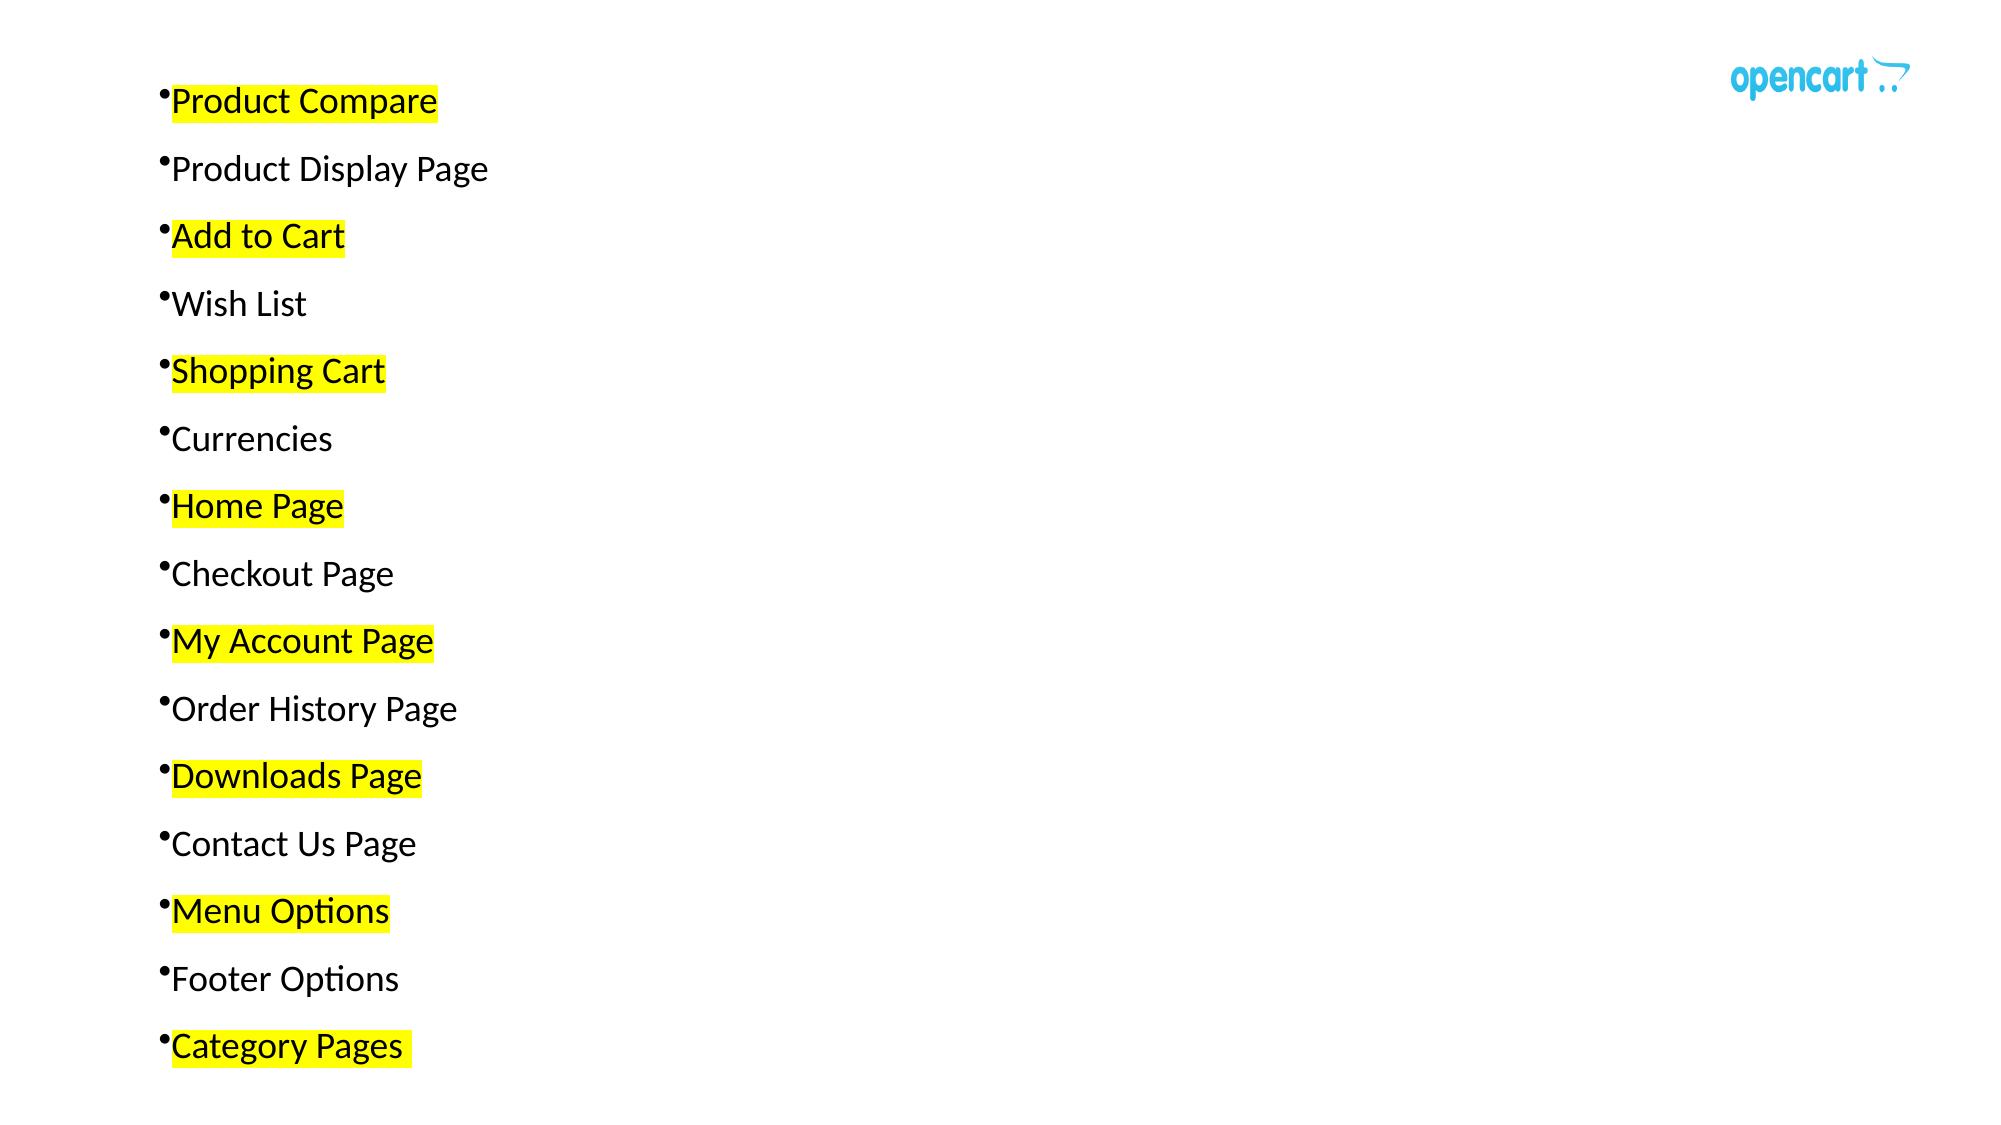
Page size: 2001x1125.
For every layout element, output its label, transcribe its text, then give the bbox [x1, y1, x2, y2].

text_box Product Compare Product Display Page Add to Cart Wish List Shopping Cart Currencies Home Page Checkout Page My Account Page Order History Page Downloads Page Contact Us Page Menu Options Footer Options Category Pages [143, 1, 1069, 1074]
picture [1731, 55, 1910, 101]
